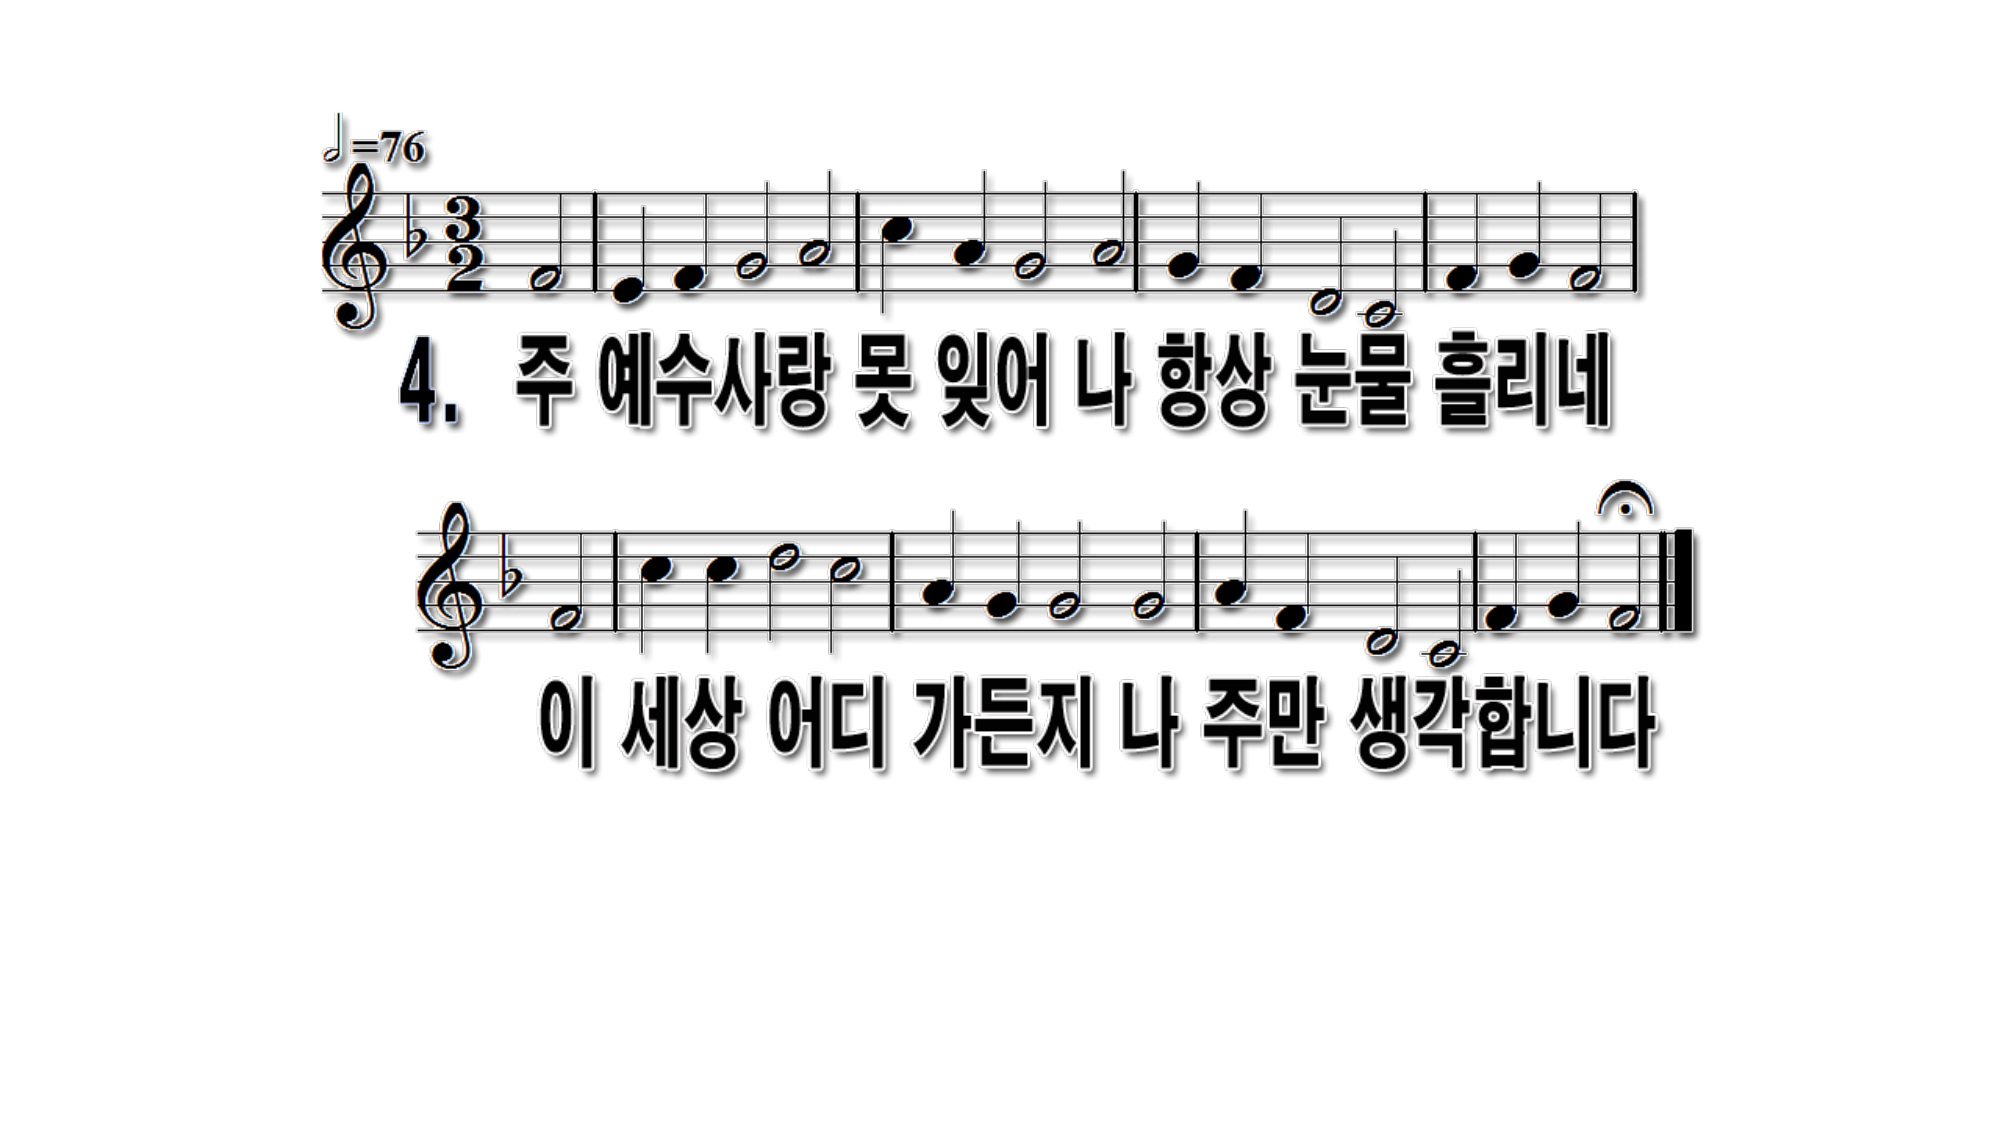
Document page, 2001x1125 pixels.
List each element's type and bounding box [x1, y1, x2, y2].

picture [249, 0, 1750, 835]
